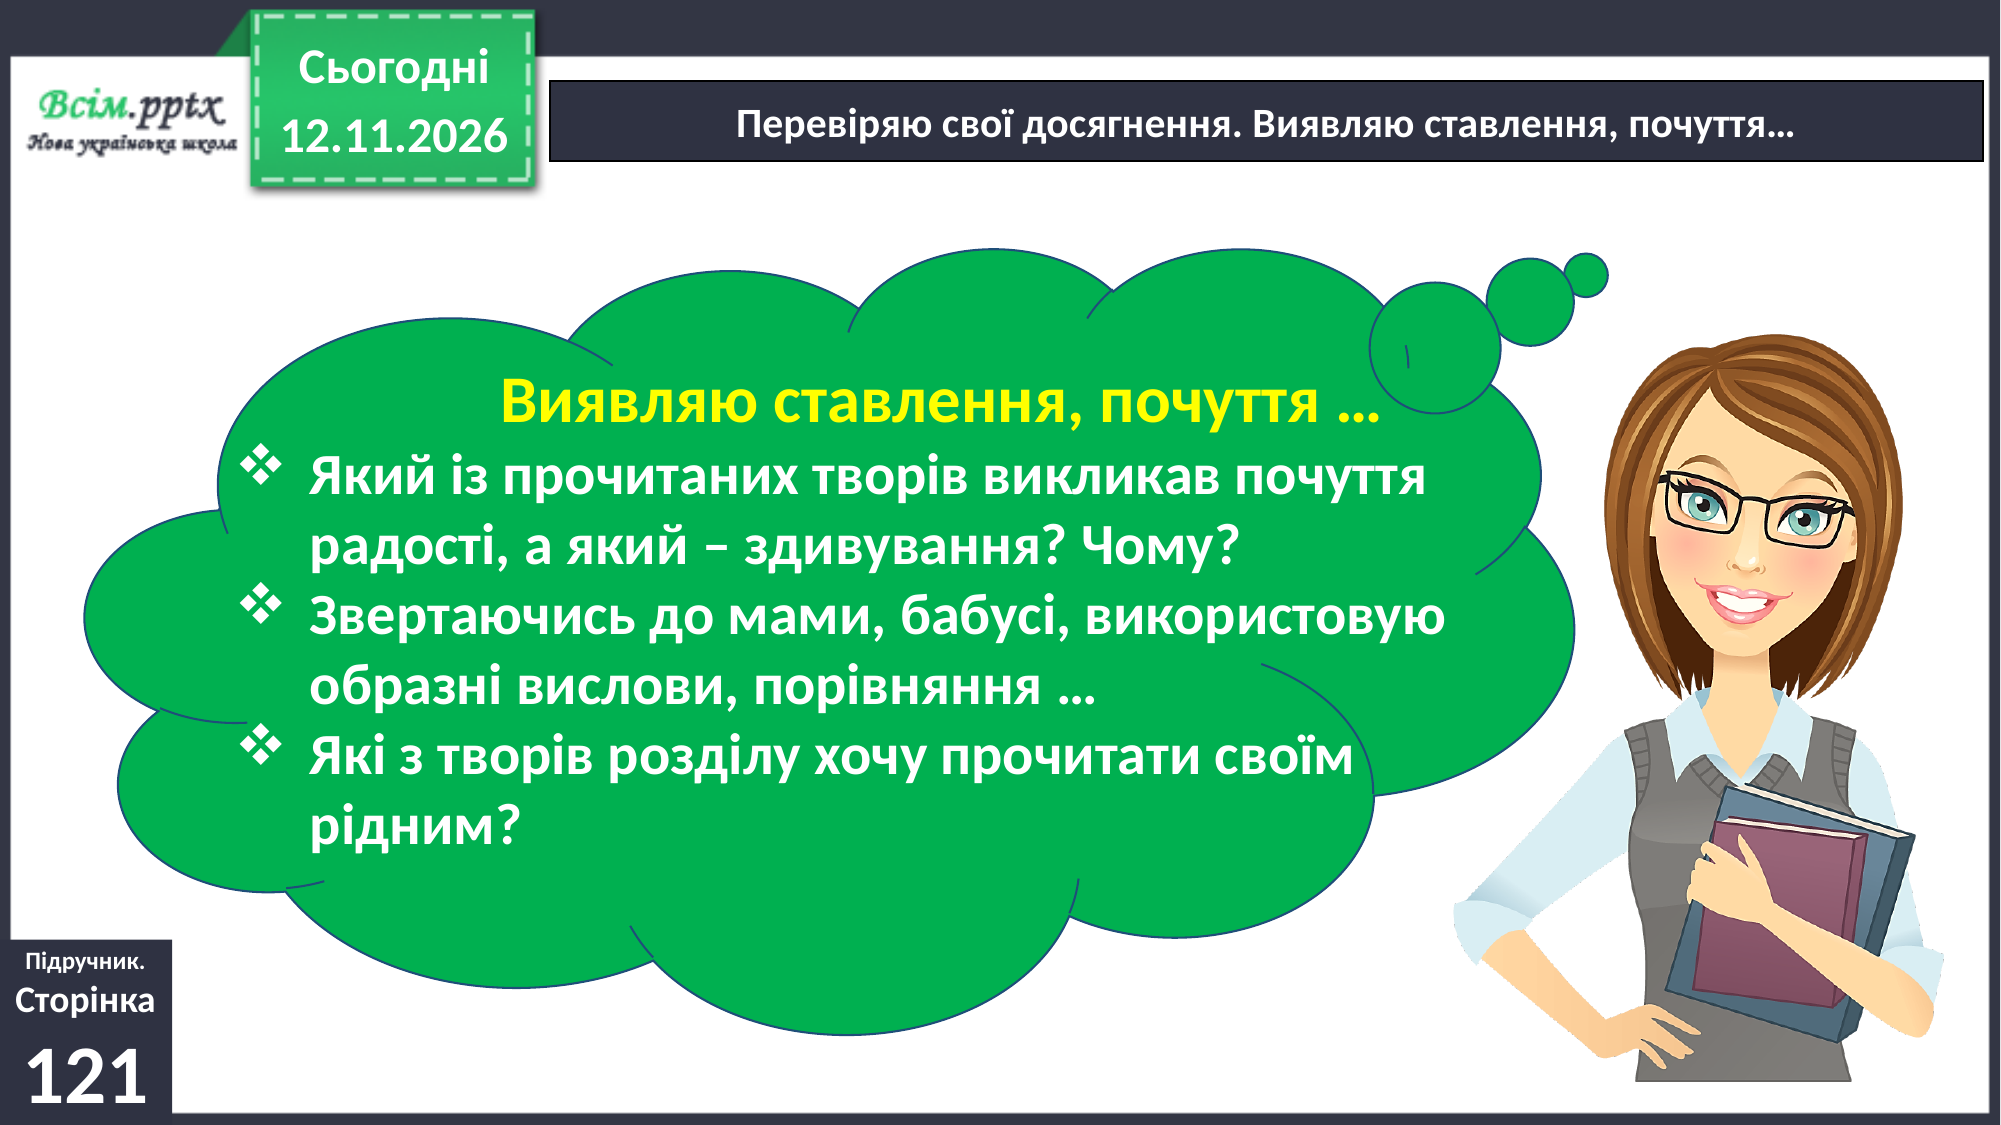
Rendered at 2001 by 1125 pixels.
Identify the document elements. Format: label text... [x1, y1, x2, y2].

text_box [1123, 934, 1226, 939]
picture [0, 0, 2001, 1125]
text_box Виявляю ставлення, почуття … Який із прочитаних творів викликав почуття радості, а який – здивування? Чому? Звертаючись до мами, бабусі, використовую образні вислови, порівняння … Які з творів розділу хочу прочитати своїм рідним? [220, 348, 1415, 934]
text_box Перевіряю свої досягнення. Виявляю ставлення, почуття… [549, 80, 1984, 162]
text_box Сьогодні [284, 26, 535, 101]
text_box [329, 934, 1062, 1037]
text_box [315, 248, 1609, 348]
text_box 12.04.2022 [263, 101, 524, 164]
text_box [83, 457, 220, 888]
text_box Підручник. Сторінка 121 [0, 938, 173, 1125]
